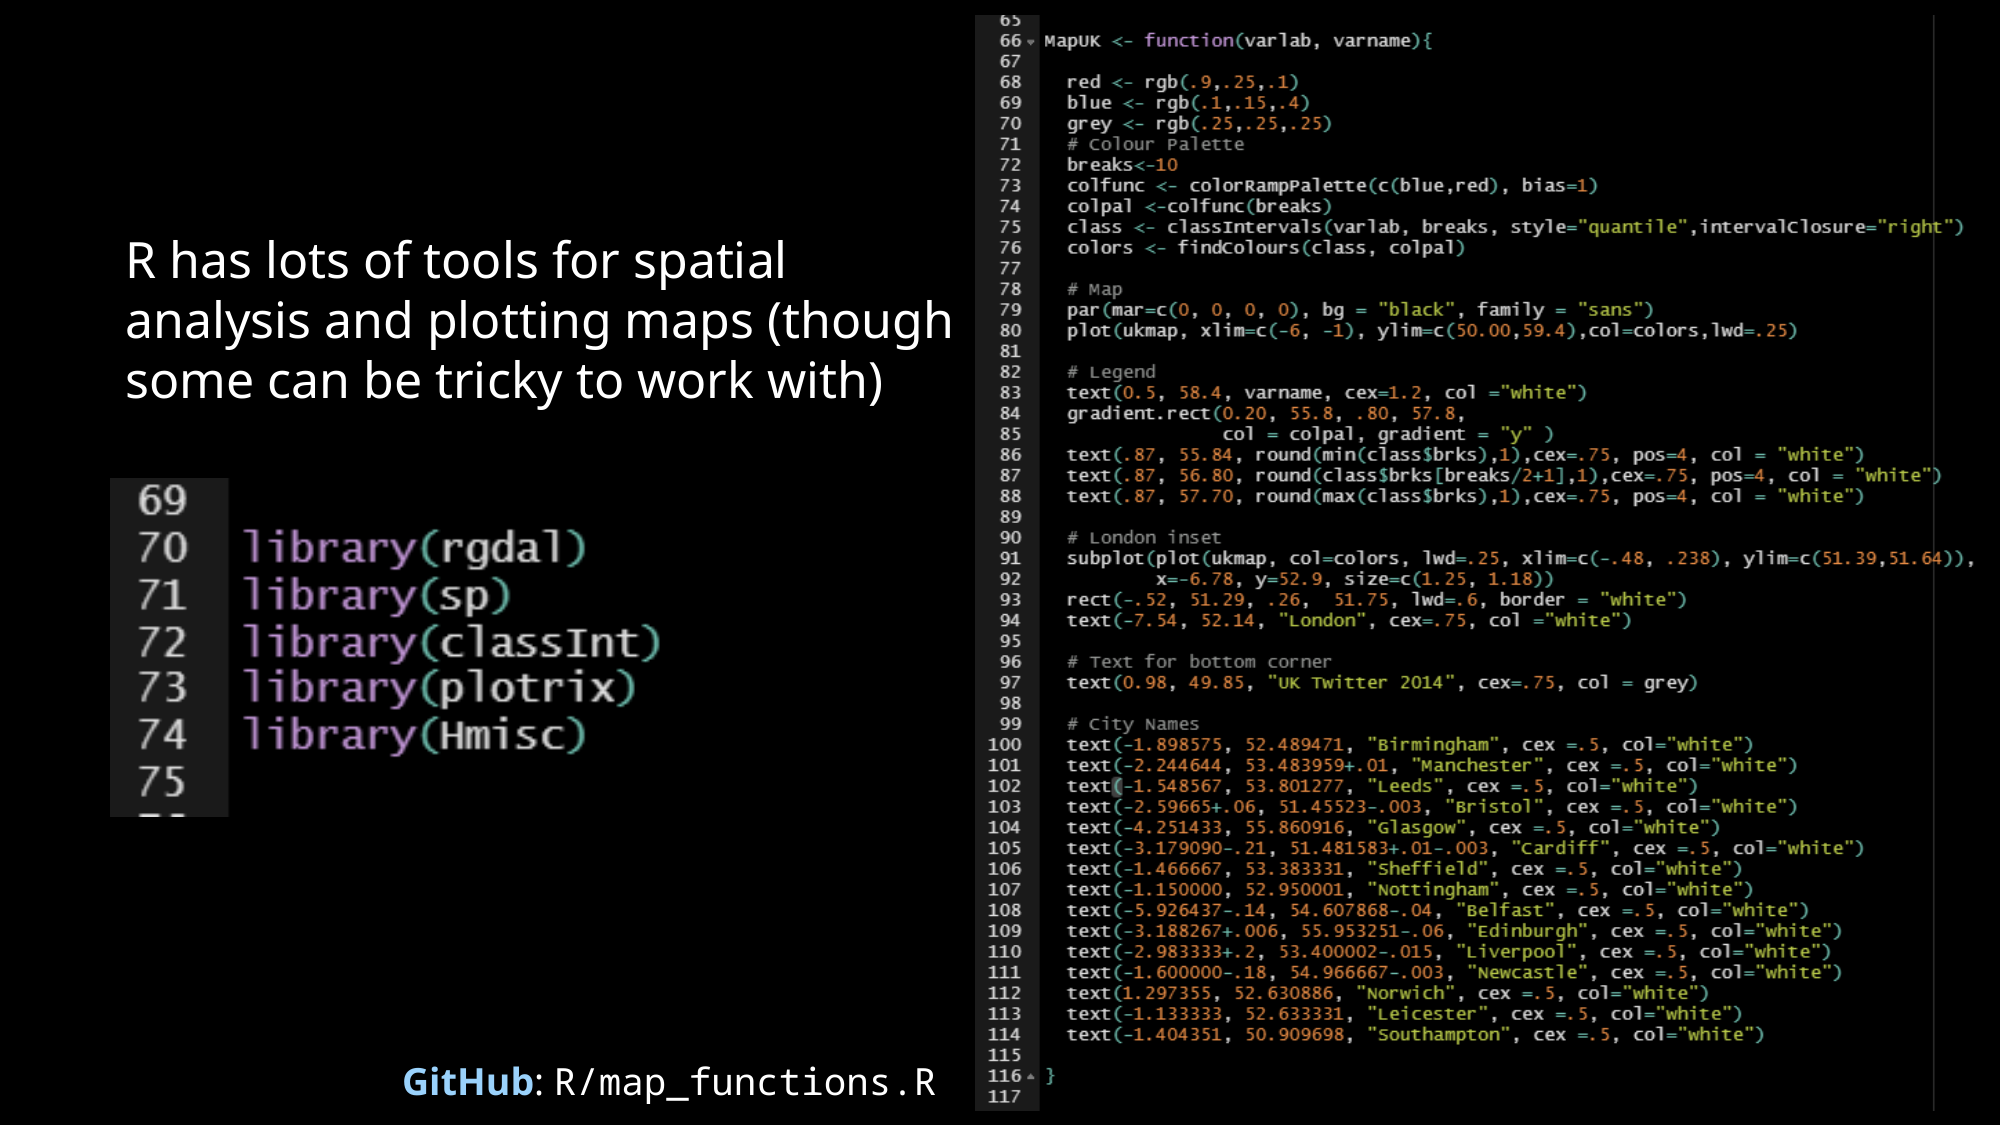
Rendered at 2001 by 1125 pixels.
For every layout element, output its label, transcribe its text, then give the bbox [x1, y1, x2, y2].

picture [110, 478, 844, 818]
text_box R has lots of tools for spatial analysis and plotting maps (though some can be tricky to work with) [110, 221, 975, 417]
text_box GitHub: R/map_functions.R [387, 1050, 952, 1110]
picture [975, 15, 2000, 1111]
